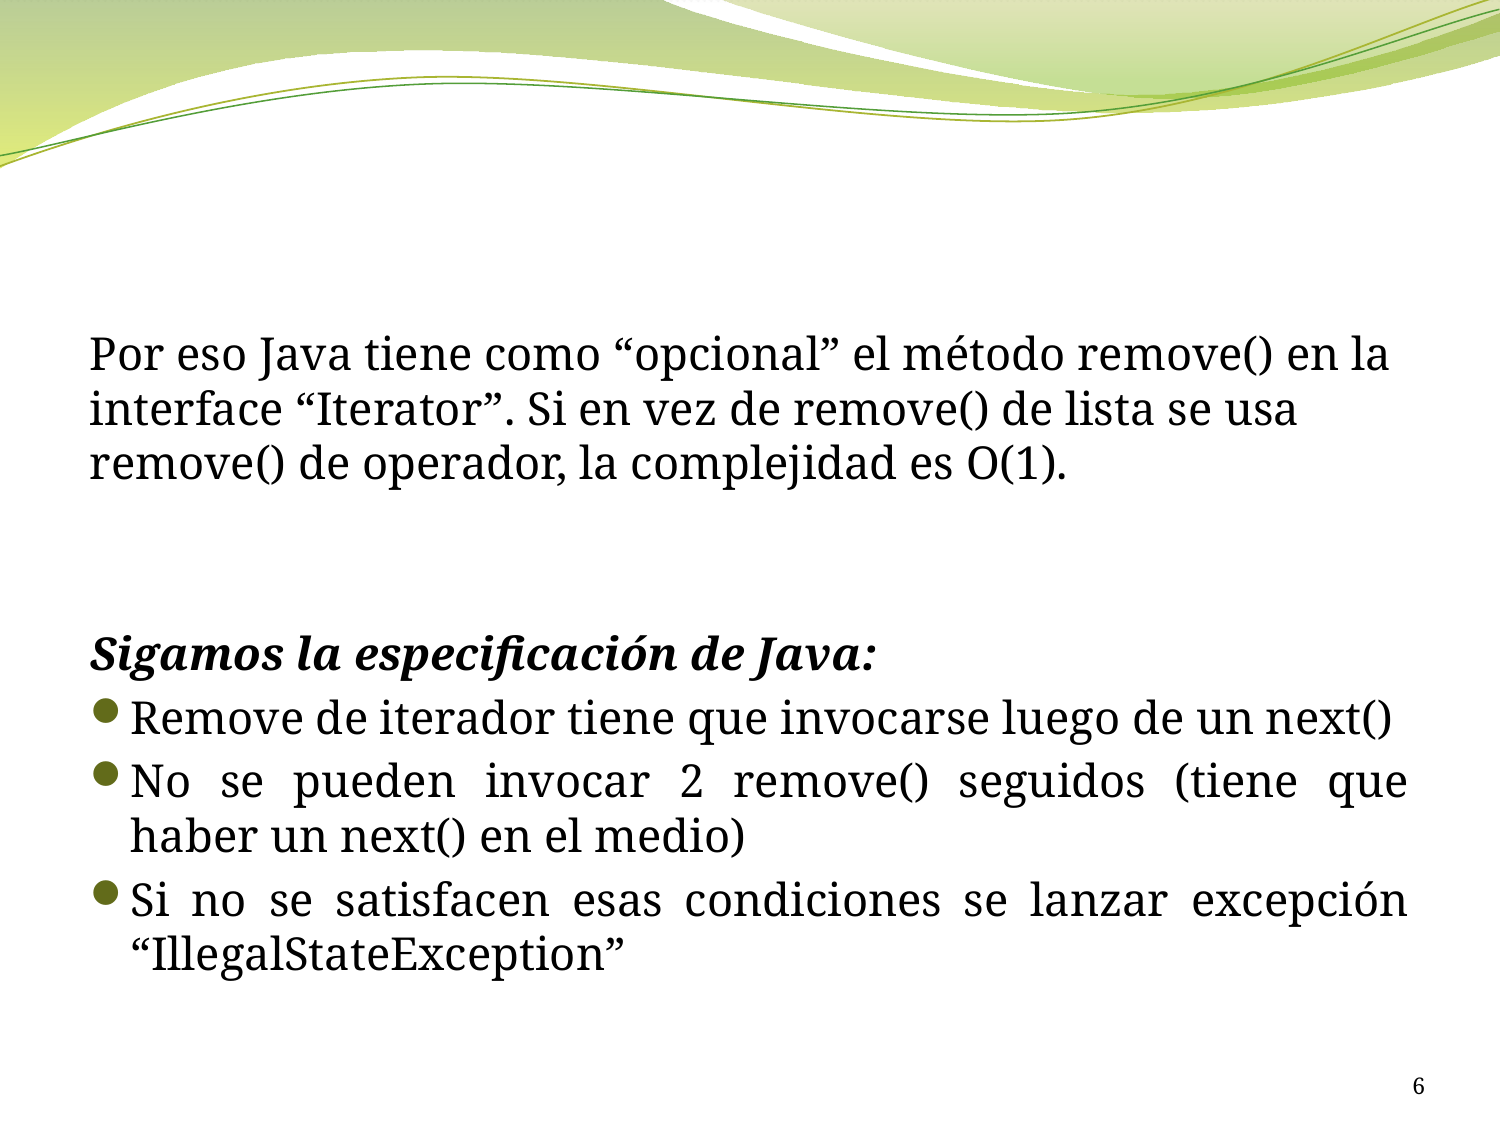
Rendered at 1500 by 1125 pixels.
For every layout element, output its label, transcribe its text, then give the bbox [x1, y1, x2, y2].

slide_number 6 [1299, 1042, 1425, 1103]
list Por eso Java tiene como “opcional” el método remove() en la interface “Iterator”. Si en vez de remove() de lista se usa remove() de operador, la complejidad es O(1). Sigamos la especificación de Java: Remove de iterador tiene que invocarse luego de un next() No se pueden invocar 2 remove() seguidos (tiene que haber un next() en el medio) Si no se satisfacen esas condiciones se lanzar excepción “IllegalStateException” [75, 317, 1425, 1038]
